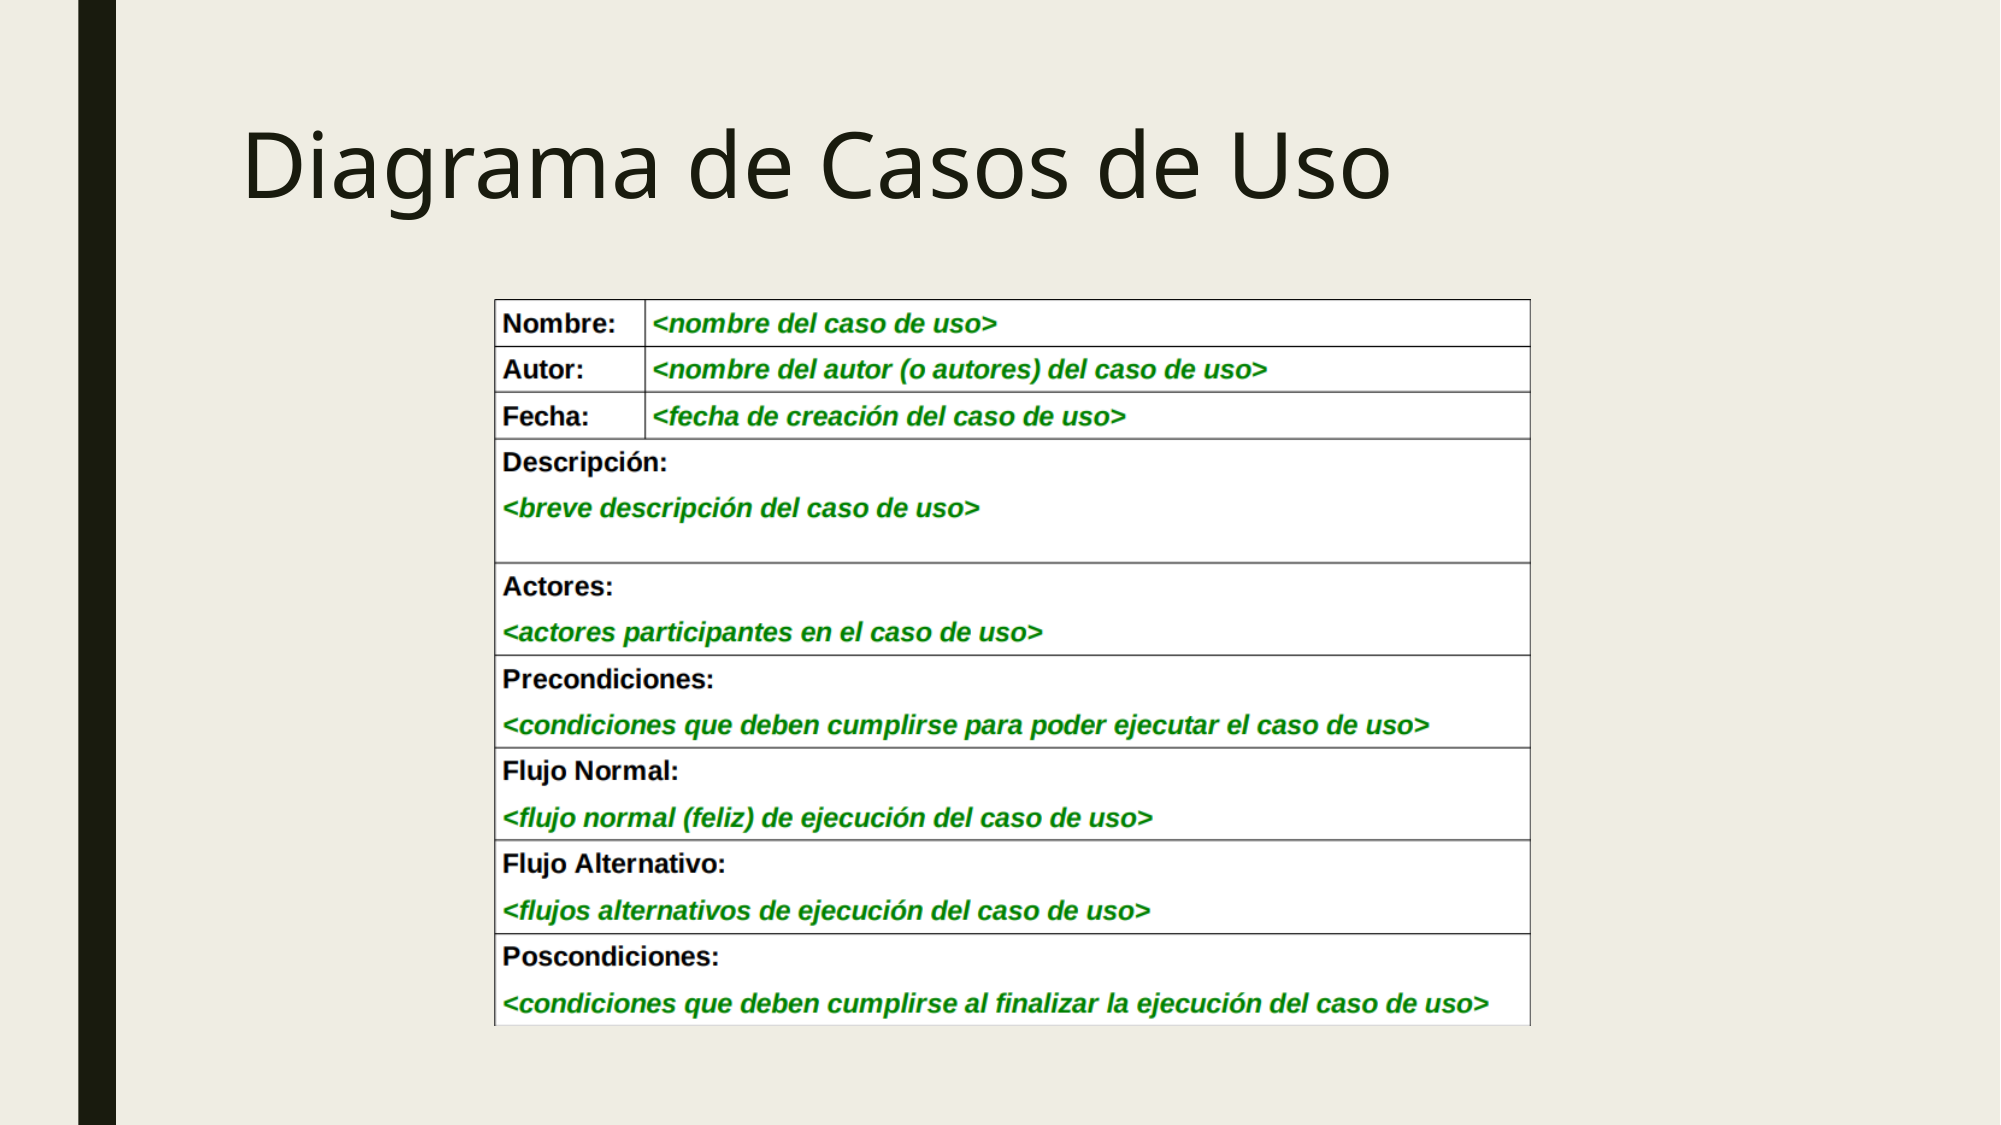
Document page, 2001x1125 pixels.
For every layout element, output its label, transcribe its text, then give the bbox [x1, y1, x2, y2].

title Diagrama de Casos de Uso [225, 112, 1800, 237]
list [493, 299, 1532, 1026]
